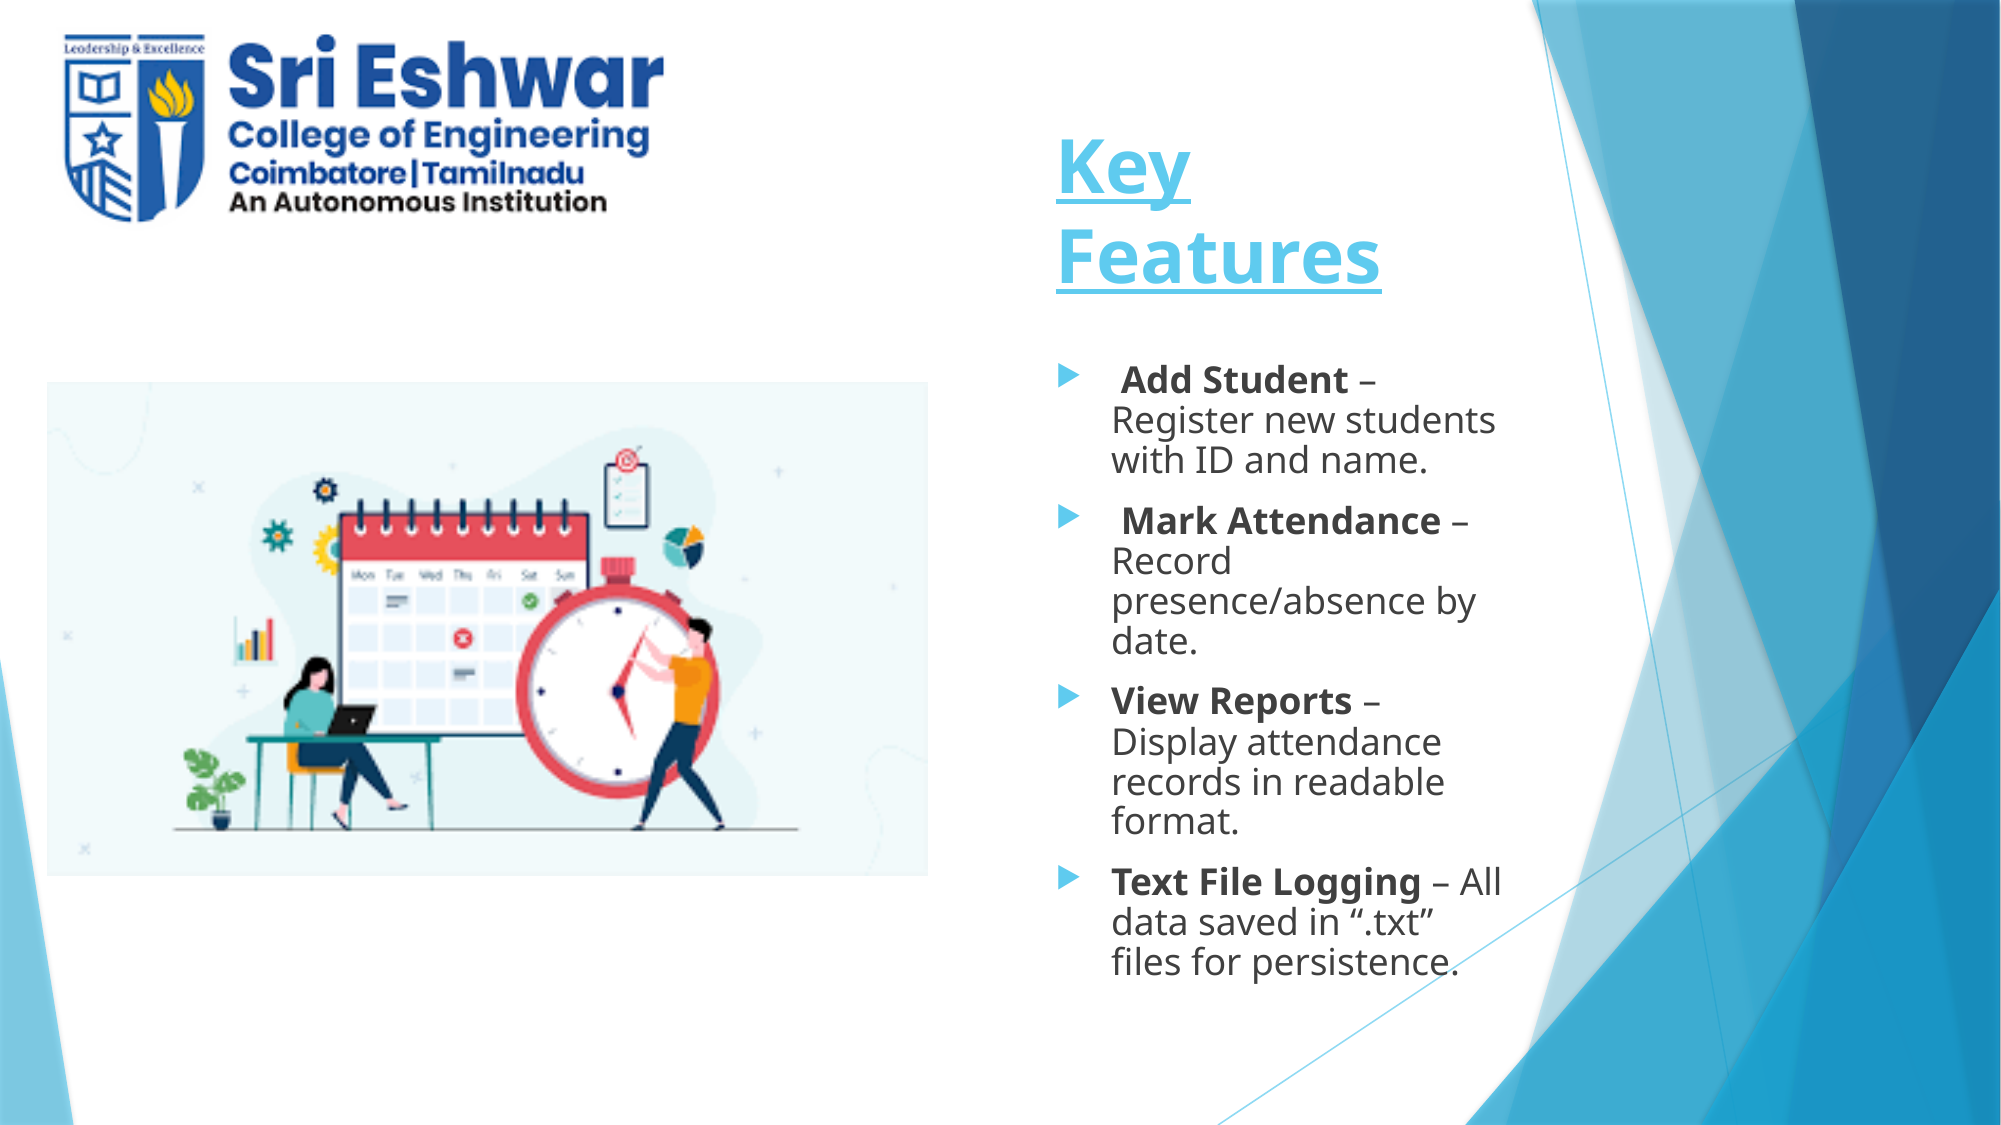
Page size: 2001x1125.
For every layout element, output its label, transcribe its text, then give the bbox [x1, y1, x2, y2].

list Add Student – Register new students with ID and name. Mark Attendance – Record presence/absence by date. View Reports – Display attendance records in readable format. Text File Logging – All data saved in “.txt” files for persistence. [1040, 354, 1522, 992]
title Key Features [1040, 99, 1522, 317]
picture [47, 382, 929, 877]
picture [33, 0, 924, 254]
